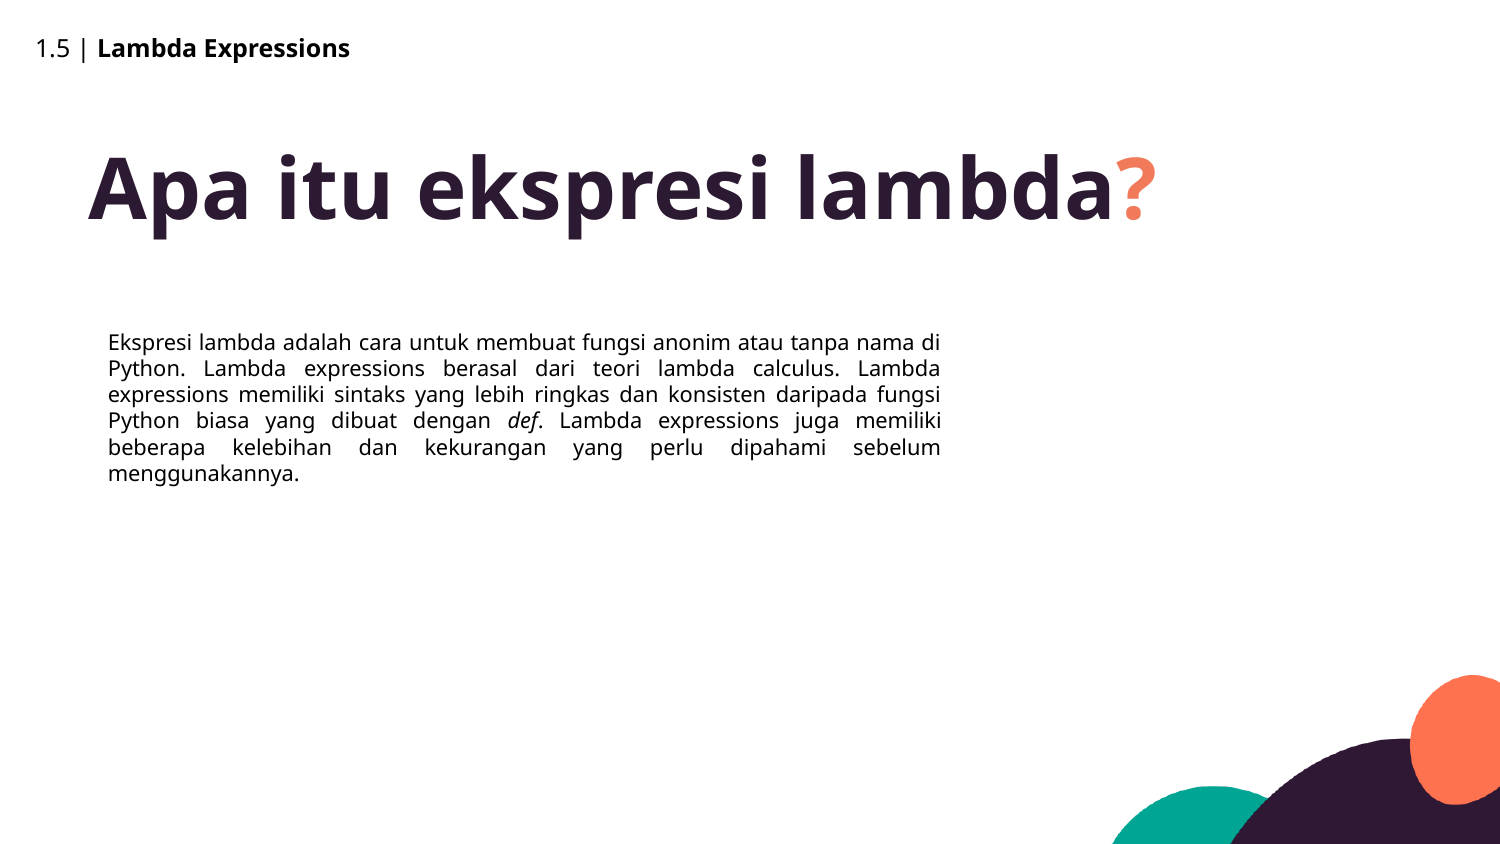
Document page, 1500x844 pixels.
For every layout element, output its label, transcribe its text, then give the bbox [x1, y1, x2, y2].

text_box 1.5 | Lambda Expressions [20, 10, 704, 86]
picture [0, 0, 1500, 844]
text_box Ekspresi lambda adalah cara untuk membuat fungsi anonim atau tanpa nama di Python. Lambda expressions berasal dari teori lambda calculus. Lambda expressions memiliki sintaks yang lebih ringkas dan konsisten daripada fungsi Python biasa yang dibuat dengan def. Lambda expressions juga memiliki beberapa kelebihan dan kekurangan yang perlu dipahami sebelum menggunakannya. [92, 313, 958, 527]
text_box Apa itu ekspresi lambda? [73, 77, 1214, 314]
